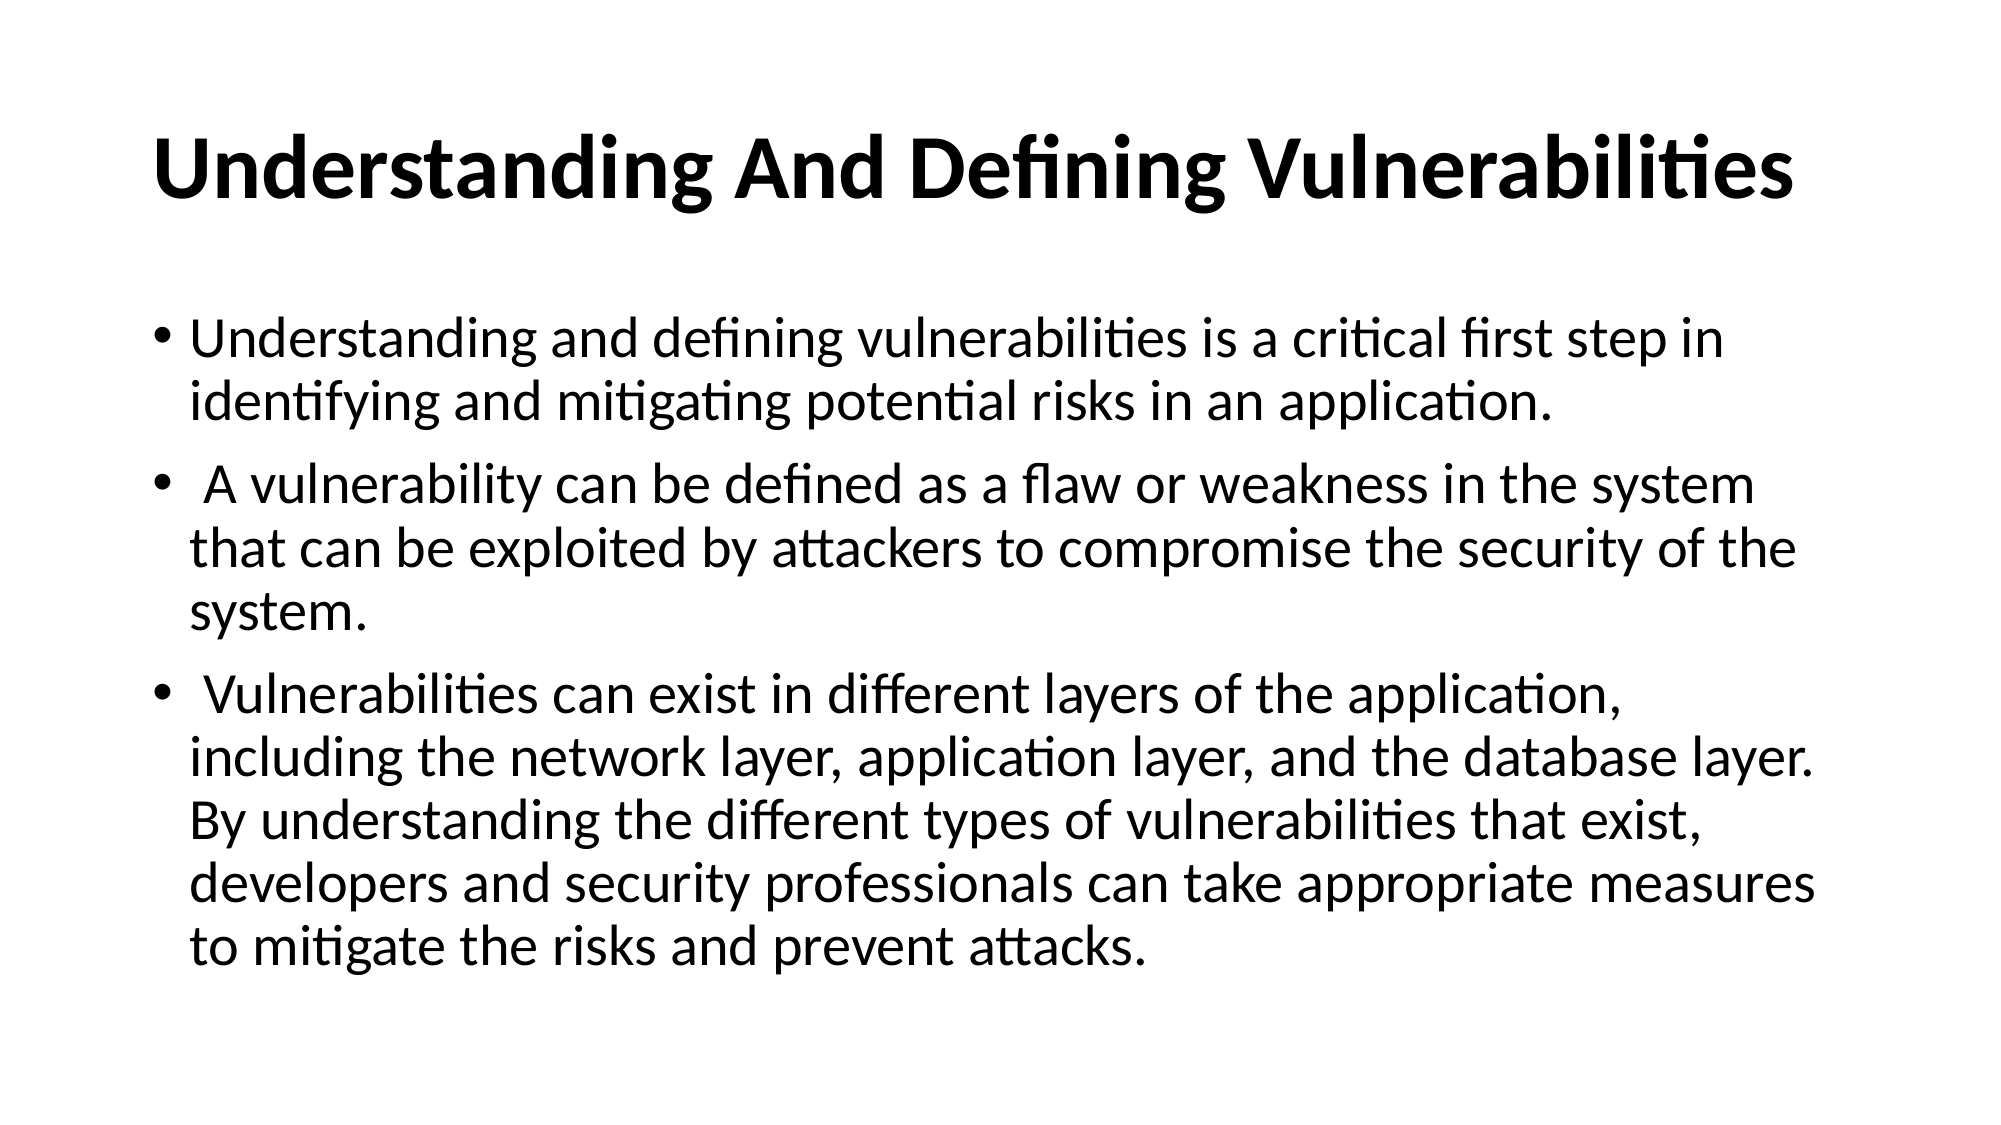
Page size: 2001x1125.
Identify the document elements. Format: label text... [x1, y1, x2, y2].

title Understanding And Defining Vulnerabilities [137, 59, 1863, 278]
list Understanding and defining vulnerabilities is a critical first step in identifying and mitigating potential risks in an application. A vulnerability can be defined as a flaw or weakness in the system that can be exploited by attackers to compromise the security of the system. Vulnerabilities can exist in different layers of the application, including the network layer, application layer, and the database layer. By understanding the different types of vulnerabilities that exist, developers and security professionals can take appropriate measures to mitigate the risks and prevent attacks. [137, 299, 1863, 1014]
